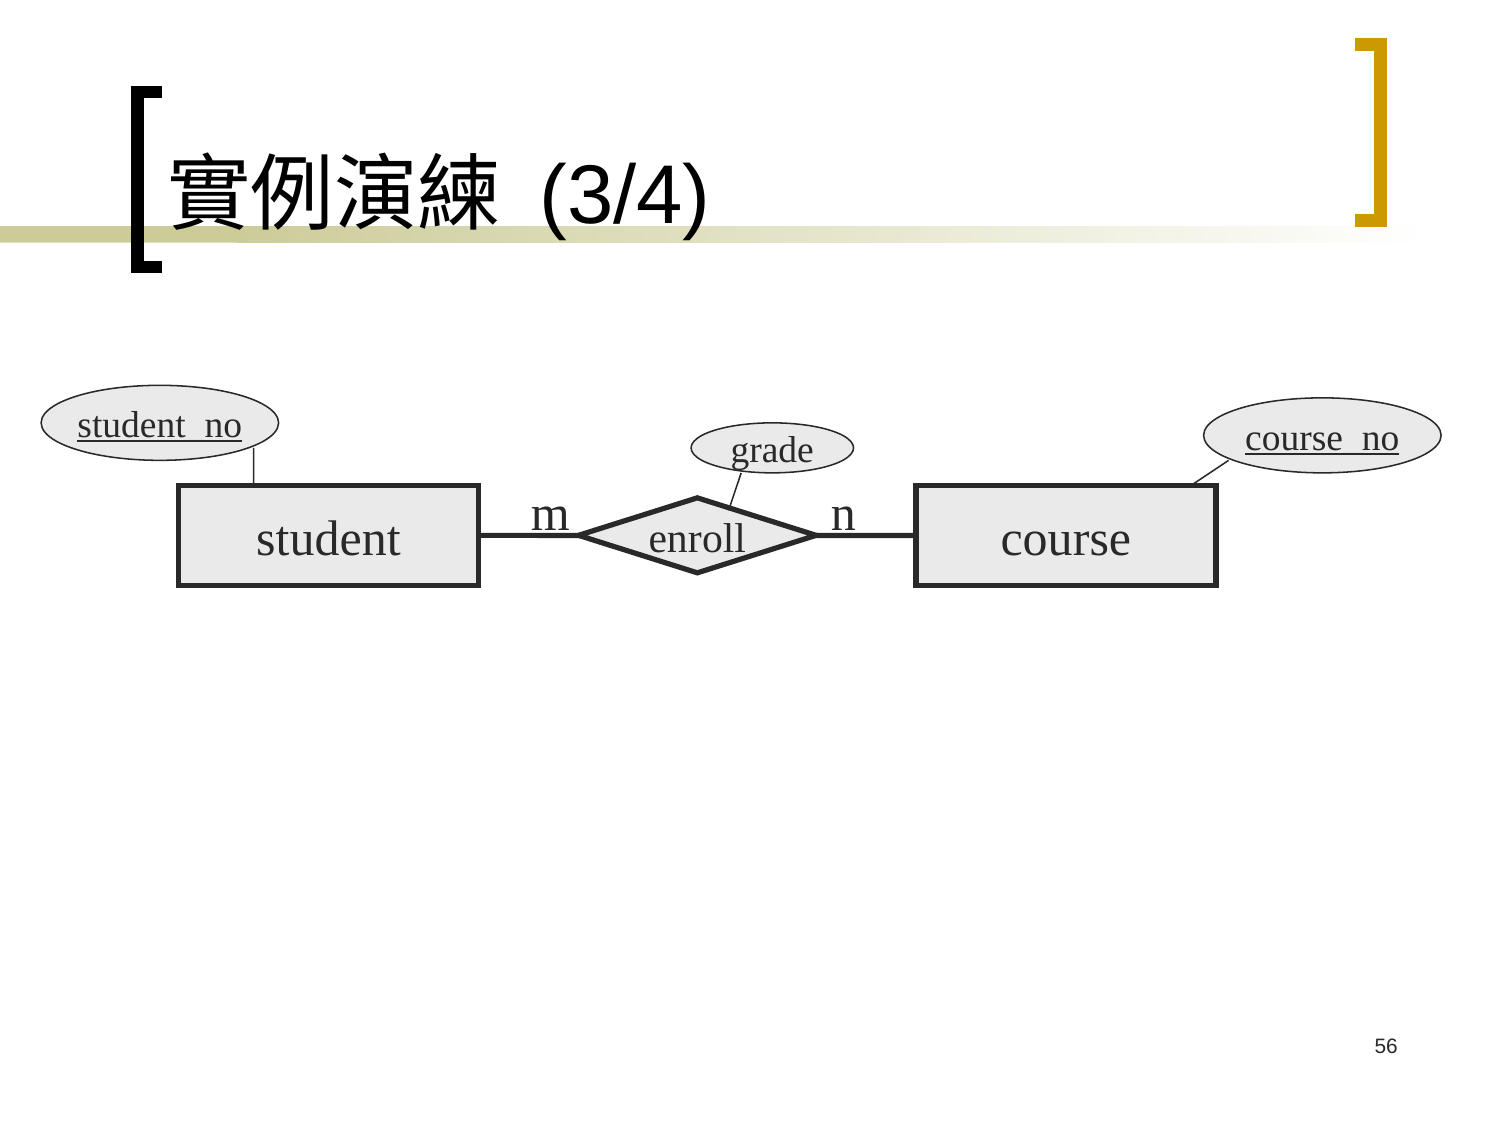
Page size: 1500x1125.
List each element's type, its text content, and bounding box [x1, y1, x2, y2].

text_box 實例演練 (3/4) [152, 90, 1328, 248]
slide_number 56 [1099, 1024, 1413, 1101]
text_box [40, 385, 1442, 586]
